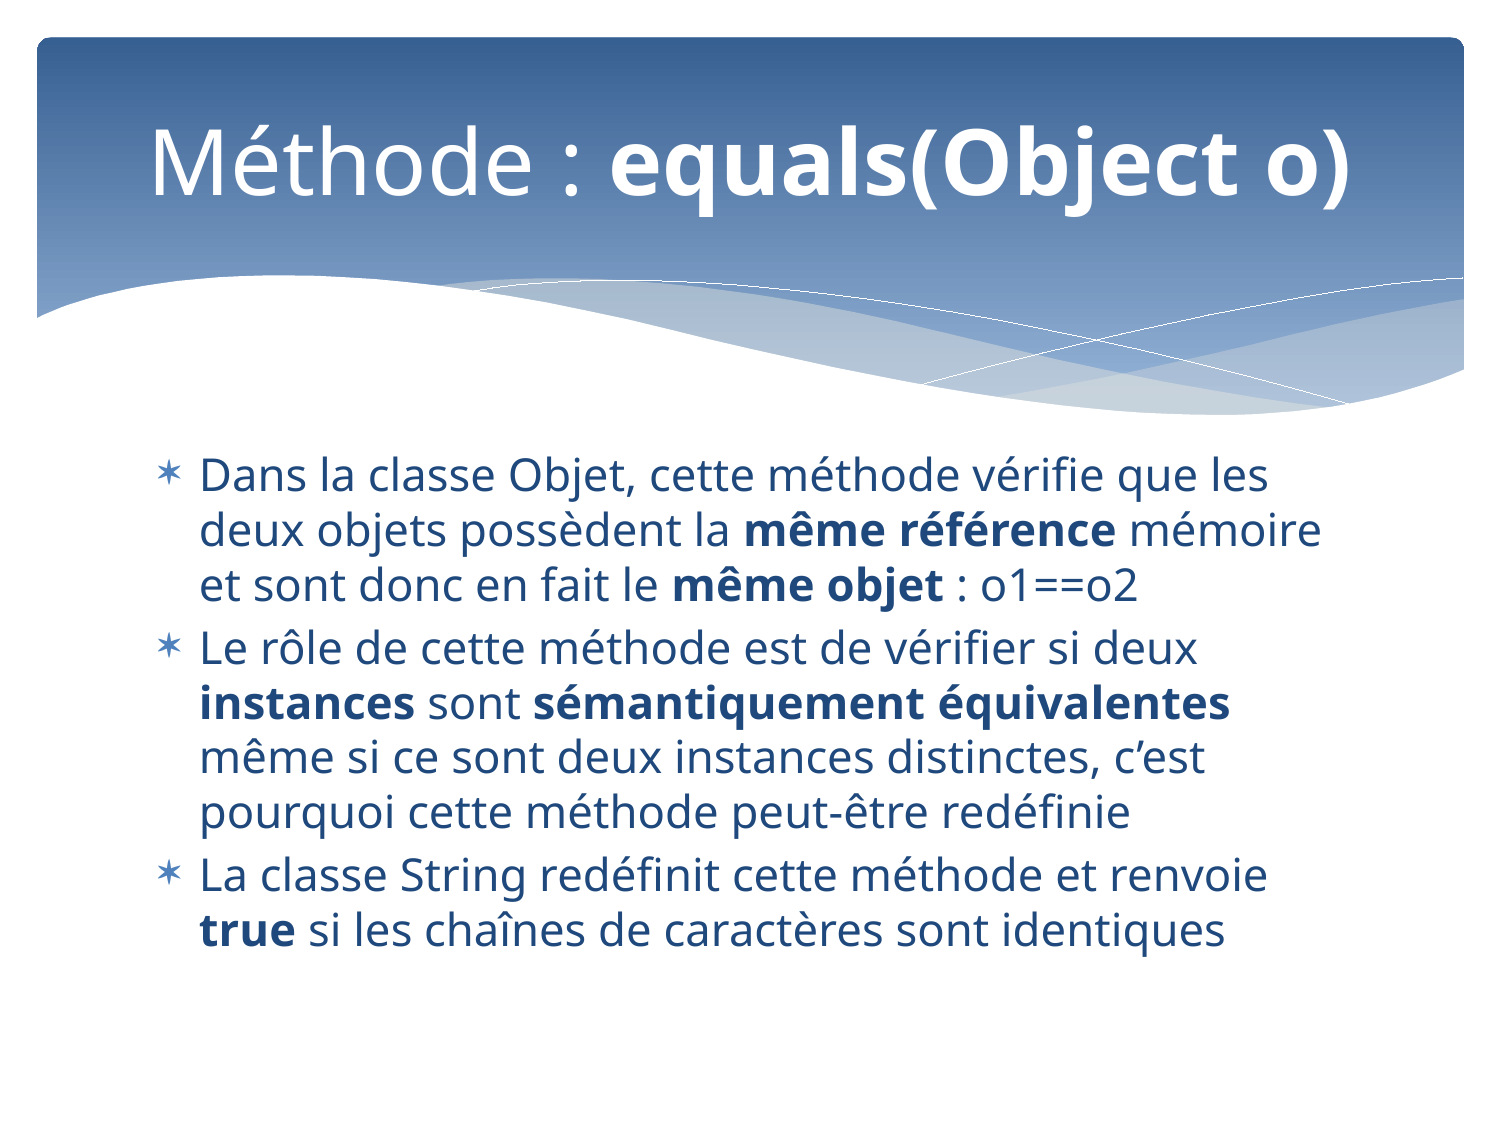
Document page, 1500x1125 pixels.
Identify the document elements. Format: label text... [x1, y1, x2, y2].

title Méthode : equals(Object o) [75, 55, 1425, 261]
list Dans la classe Objet, cette méthode vérifie que les deux objets possèdent la même référence mémoire et sont donc en fait le même objet : o1==o2 Le rôle de cette méthode est de vérifier si deux instances sont sémantiquement équivalentes même si ce sont deux instances distinctes, c’est pourquoi cette méthode peut-être redéfinie La classe String redéfinit cette méthode et renvoie true si les chaînes de caractères sont identiques [143, 438, 1359, 1005]
